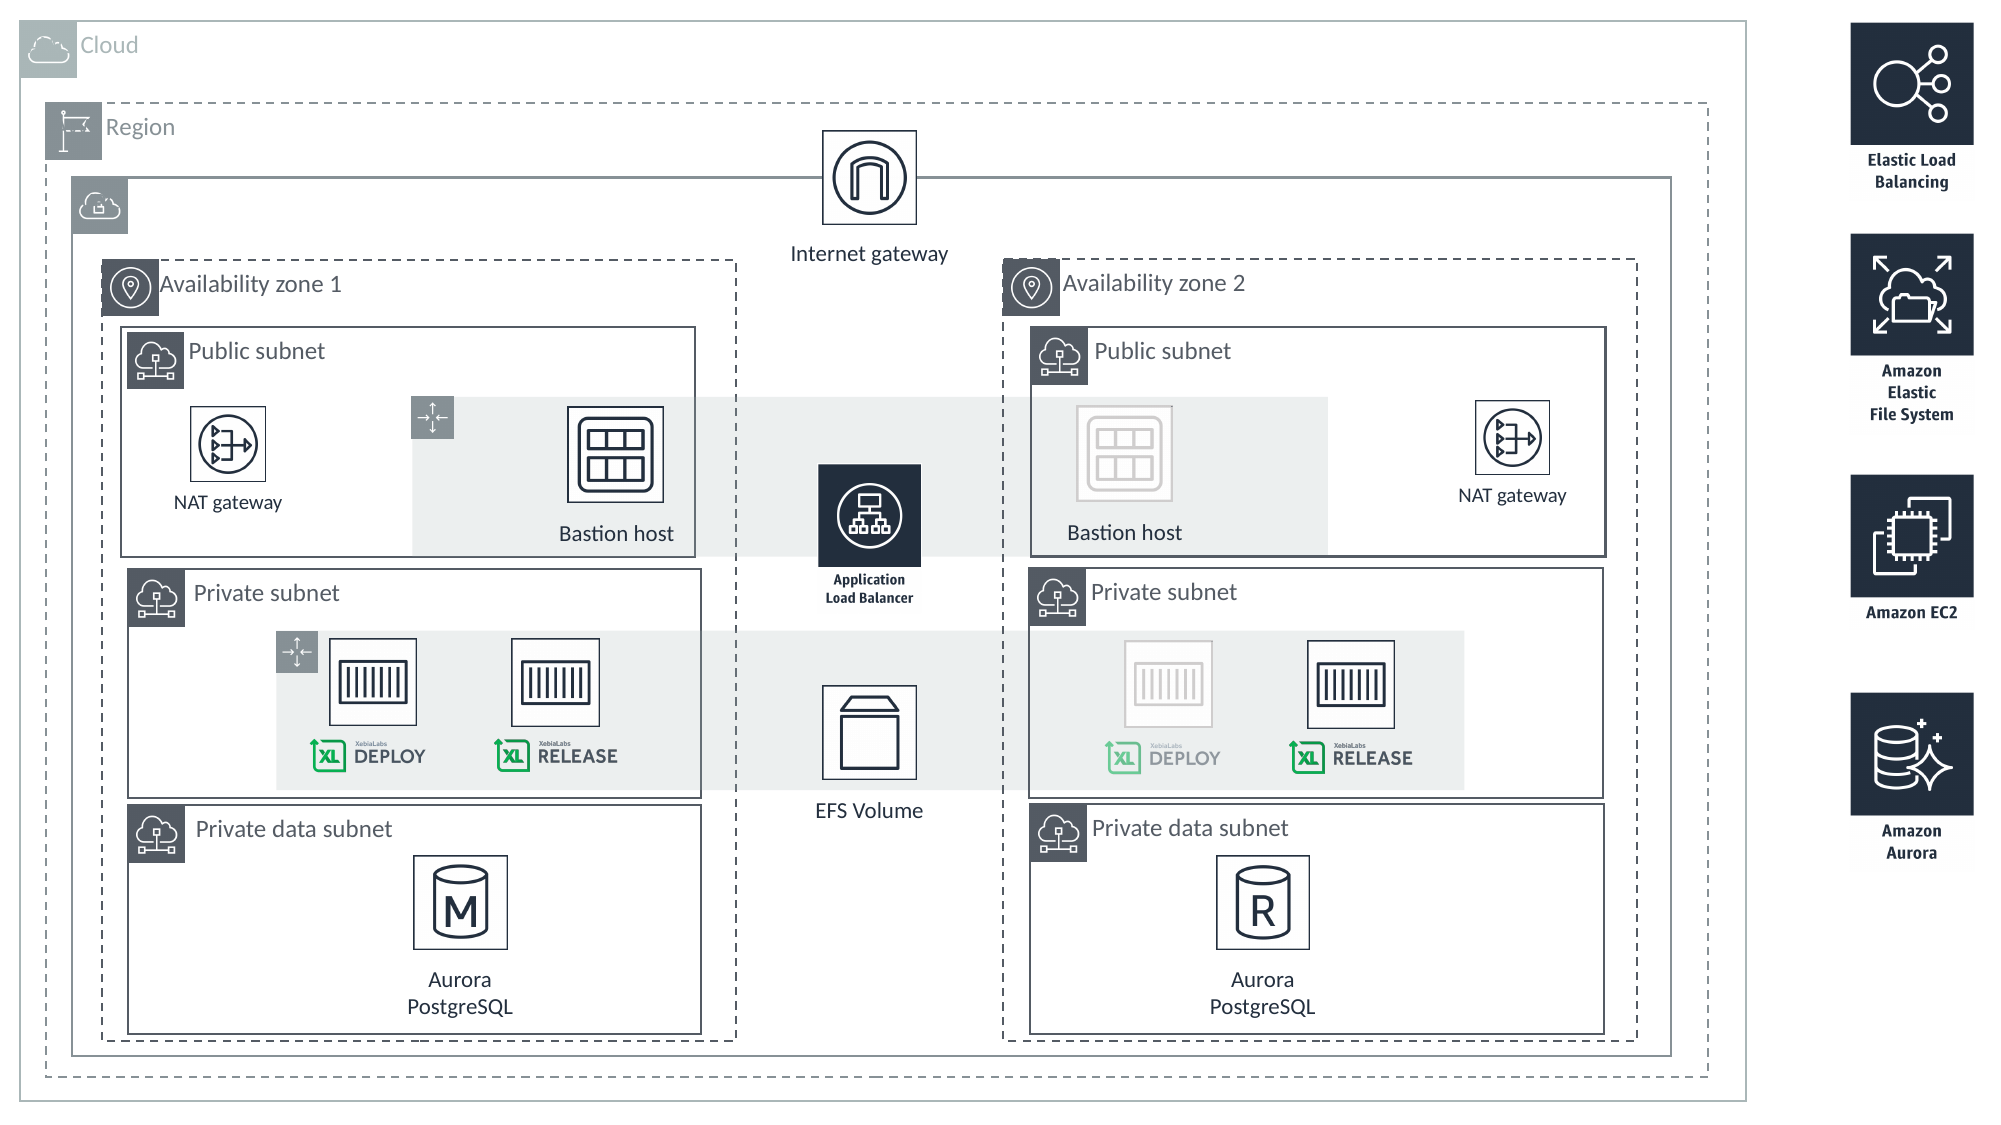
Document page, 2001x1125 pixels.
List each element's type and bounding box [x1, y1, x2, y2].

text_box [528, 406, 706, 551]
text_box [20, 21, 1747, 1101]
picture [1849, 691, 1975, 872]
picture [1849, 232, 1975, 435]
text_box [45, 102, 1709, 1078]
text_box [1103, 639, 1231, 781]
picture [1849, 473, 1975, 630]
text_box [275, 630, 1003, 791]
text_box [101, 259, 786, 1042]
text_box [127, 568, 761, 799]
text_box [1430, 399, 1595, 513]
text_box [1003, 258, 1690, 1042]
text_box [1029, 567, 1658, 799]
text_box [1287, 640, 1415, 781]
text_box [492, 638, 620, 779]
text_box [1036, 405, 1214, 550]
text_box [781, 130, 958, 297]
text_box [308, 638, 436, 779]
picture [1849, 21, 1975, 201]
text_box [1030, 803, 1659, 1035]
text_box [411, 396, 1003, 557]
text_box [127, 804, 763, 1035]
text_box [371, 855, 549, 1023]
text_box [146, 406, 311, 520]
text_box [781, 685, 958, 829]
picture [817, 463, 922, 614]
